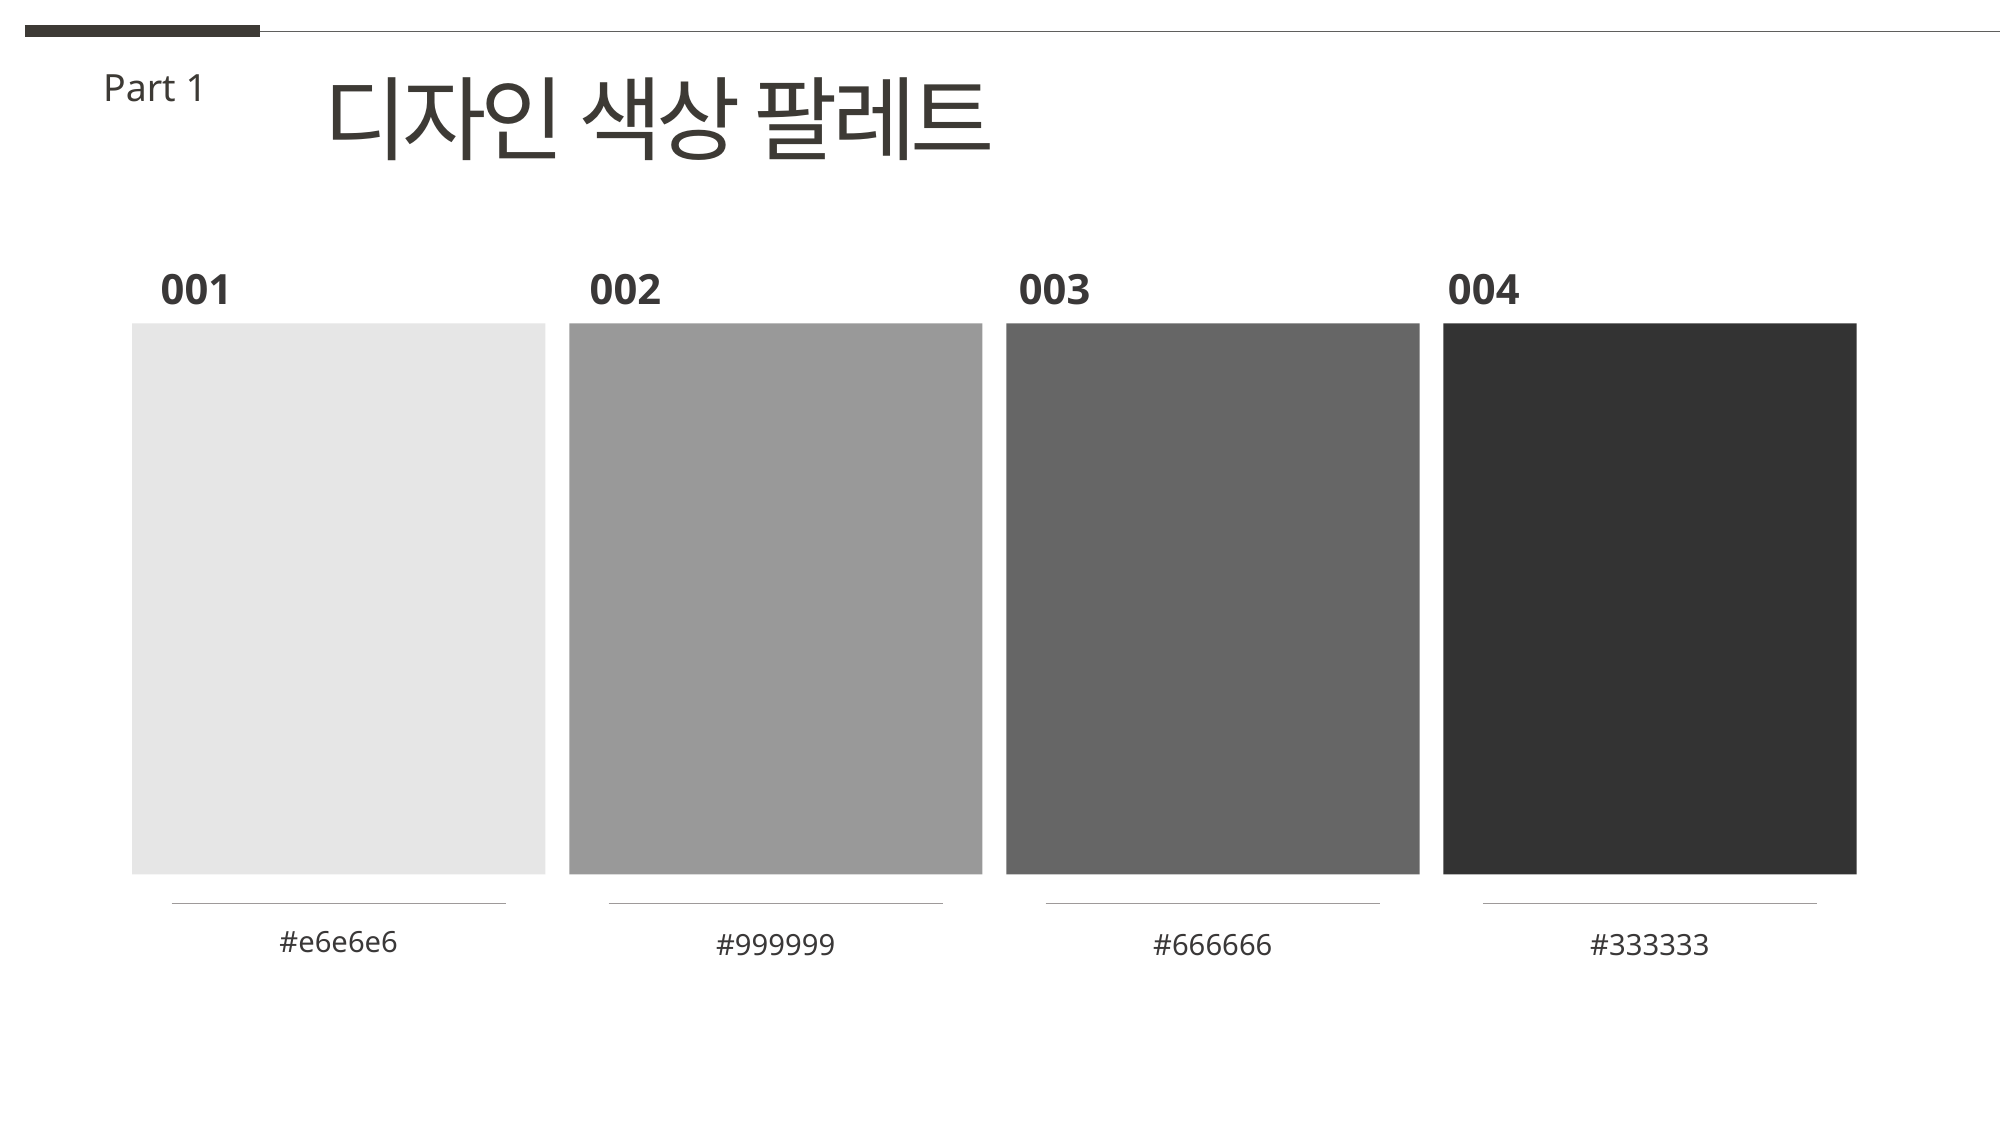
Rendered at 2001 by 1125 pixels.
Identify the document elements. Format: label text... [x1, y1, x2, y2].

text_box 디자인 색상 팔레트 [309, 54, 1011, 179]
text_box 001 [145, 255, 555, 321]
text_box #999999 [701, 919, 851, 969]
text_box #e6e6e6 [264, 915, 413, 966]
text_box 002 [575, 255, 710, 321]
text_box [131, 322, 546, 875]
text_box [1442, 322, 1858, 875]
text_box 004 [1433, 255, 1568, 321]
text_box #333333 [1575, 919, 1725, 969]
text_box #666666 [1138, 919, 1288, 969]
text_box Part 1 [88, 56, 222, 117]
text_box 003 [1004, 255, 1139, 321]
text_box [568, 322, 983, 875]
text_box [1005, 322, 1421, 875]
